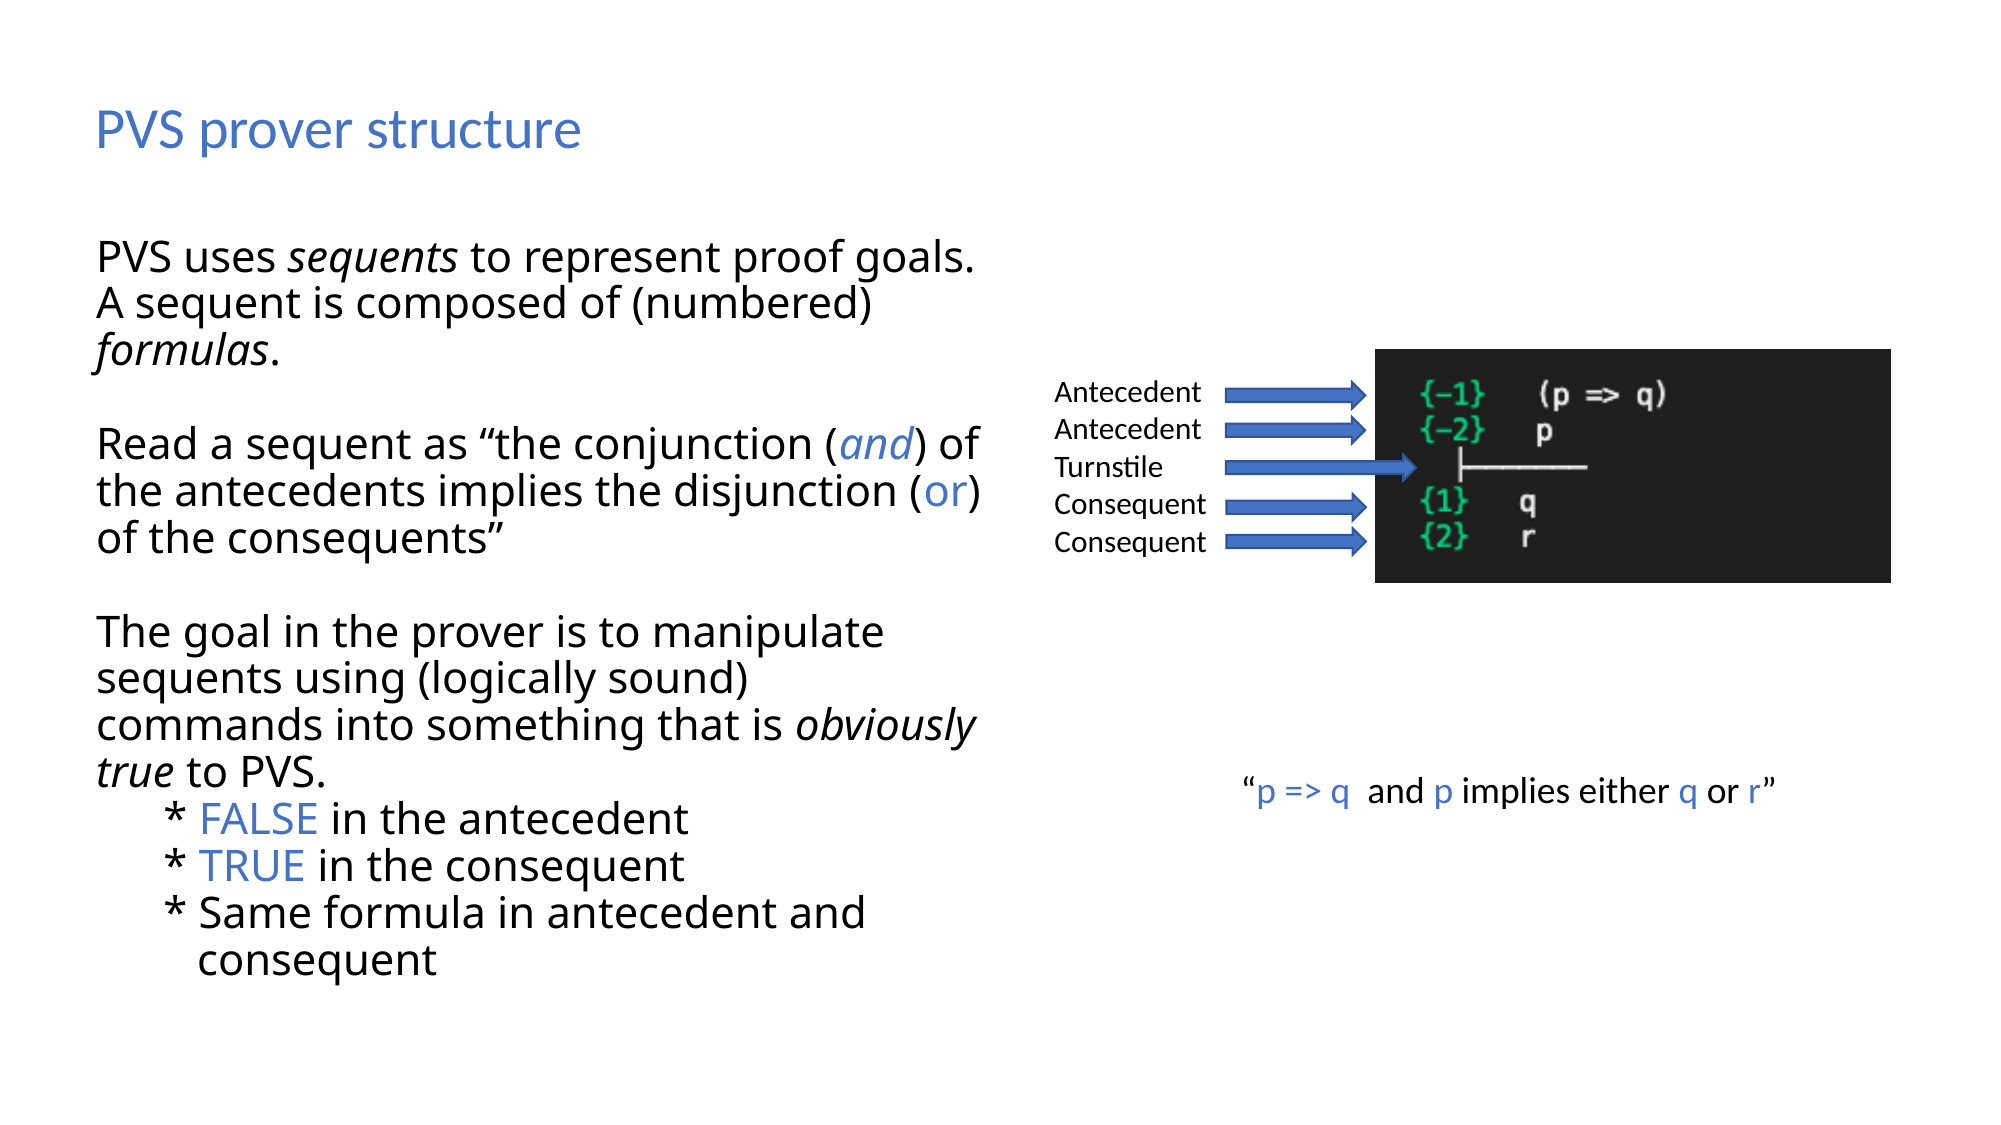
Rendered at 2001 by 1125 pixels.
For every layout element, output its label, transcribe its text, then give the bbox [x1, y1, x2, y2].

title PVS uses sequents to represent proof goals. A sequent is composed of (numbered) formulas. Read a sequent as “the conjunction (and) of the antecedents implies the disjunction (or) of the consequents” The goal in the prover is to manipulate sequents using (logically sound) commands into something that is obviously true to PVS. * FALSE in the antecedent * TRUE in the consequent * Same formula in antecedent and consequent [80, 227, 1000, 1000]
text_box [1224, 460, 1375, 476]
picture [1375, 349, 1891, 583]
text_box [1225, 525, 1368, 558]
text_box Antecedent Antecedent Turnstile Consequent Consequent [1039, 363, 1267, 566]
text_box [1267, 379, 1367, 412]
text_box PVS prover structure [80, 82, 634, 168]
text_box [1224, 414, 1367, 446]
text_box [1225, 491, 1368, 524]
text_box “p => q and p implies either q or r” [1225, 759, 1869, 819]
